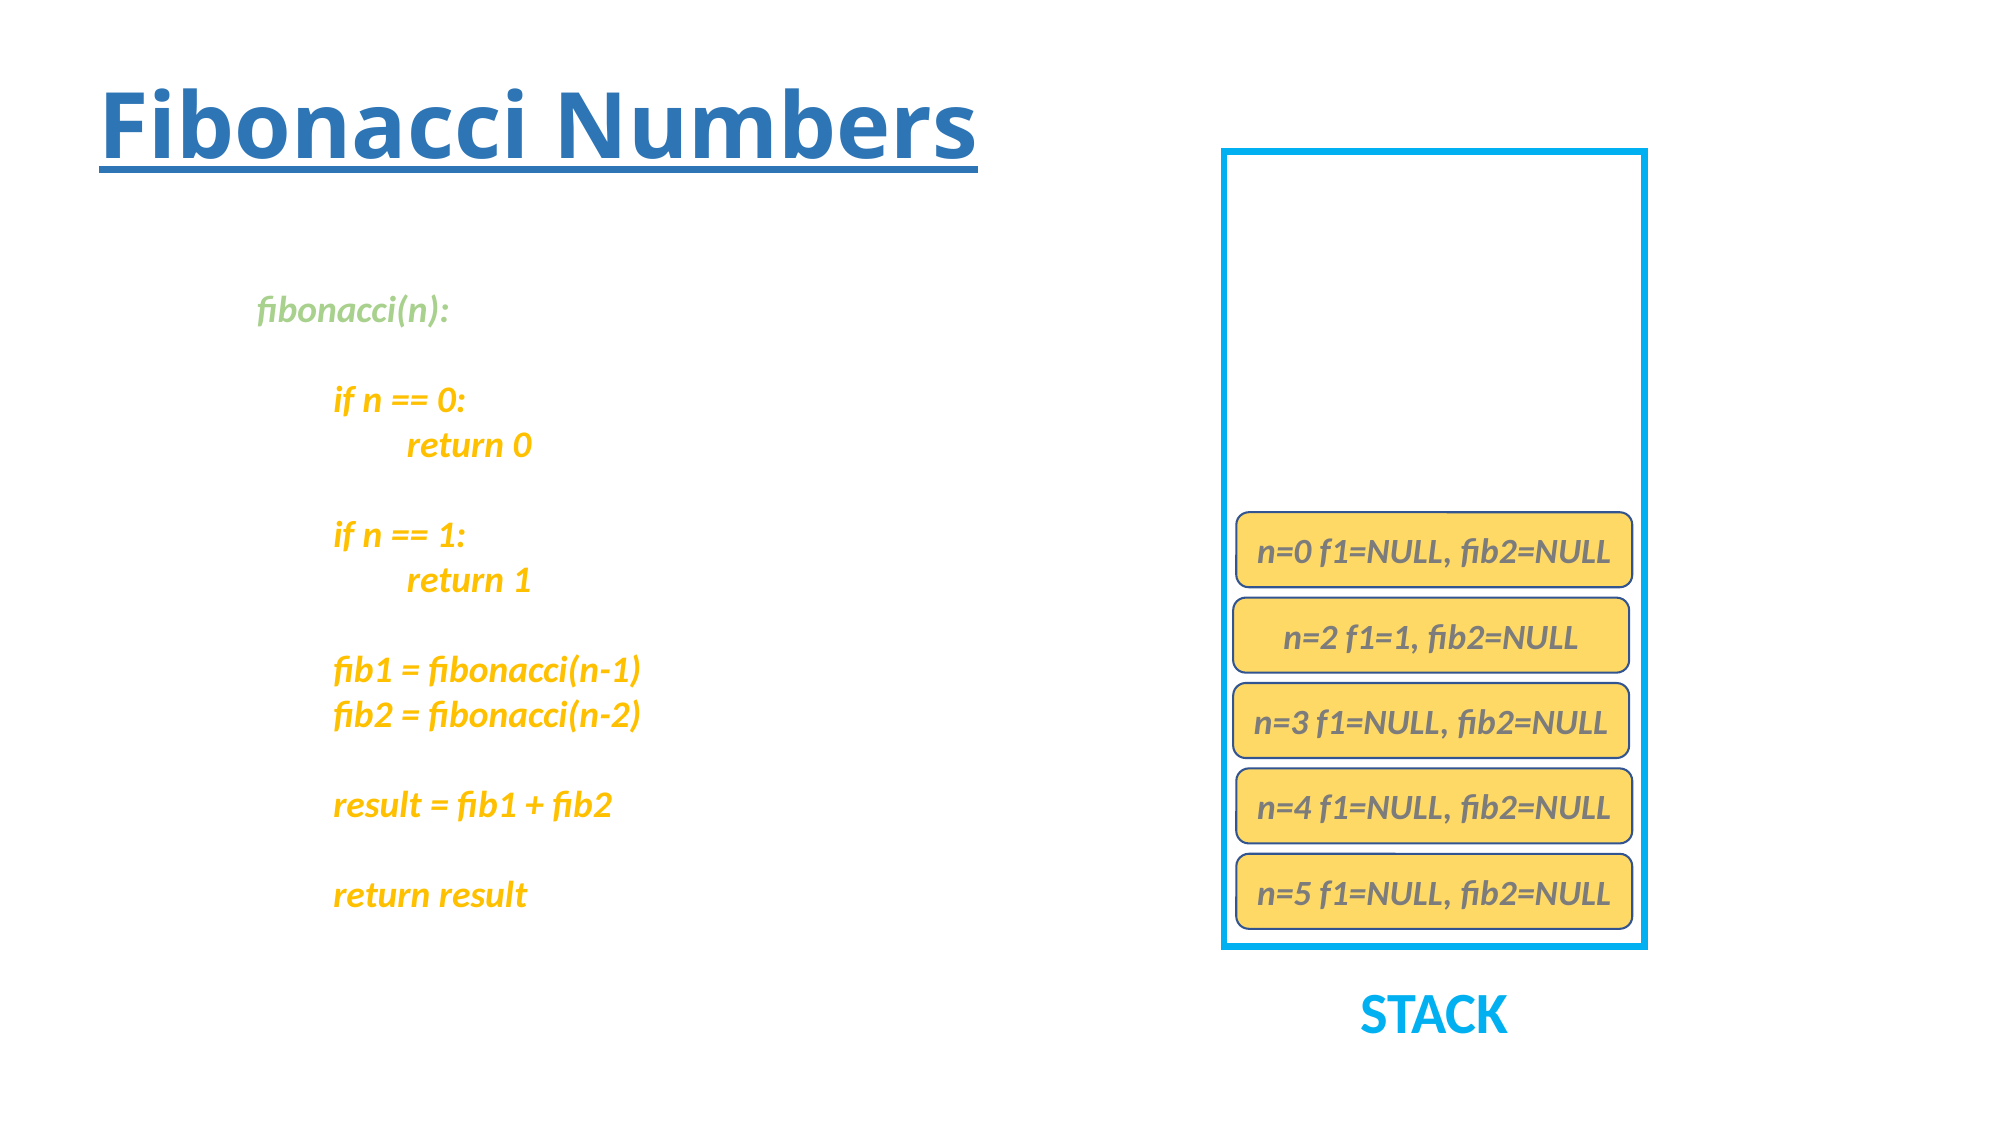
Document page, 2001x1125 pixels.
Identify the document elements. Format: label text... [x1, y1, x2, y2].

text_box fibonacci(n): if n == 0: return 0 if n == 1: return 1 fib1 = fibonacci(n-1) fib2 = fibonacci(n-2) result = fib1 + fib2 return result [242, 277, 691, 923]
text_box n=5 f1=NULL, fib2=NULL [1235, 852, 1634, 930]
text_box [1223, 150, 1645, 948]
text_box n=0 f1=NULL, fib2=NULL [1235, 511, 1634, 589]
text_box STACK [1329, 967, 1540, 1053]
text_box n=3 f1=NULL, fib2=NULL [1232, 681, 1631, 760]
title Fibonacci Numbers [83, 20, 1809, 238]
text_box n=4 f1=NULL, fib2=NULL [1235, 767, 1634, 845]
text_box n=2 f1=1, fib2=NULL [1232, 596, 1631, 674]
